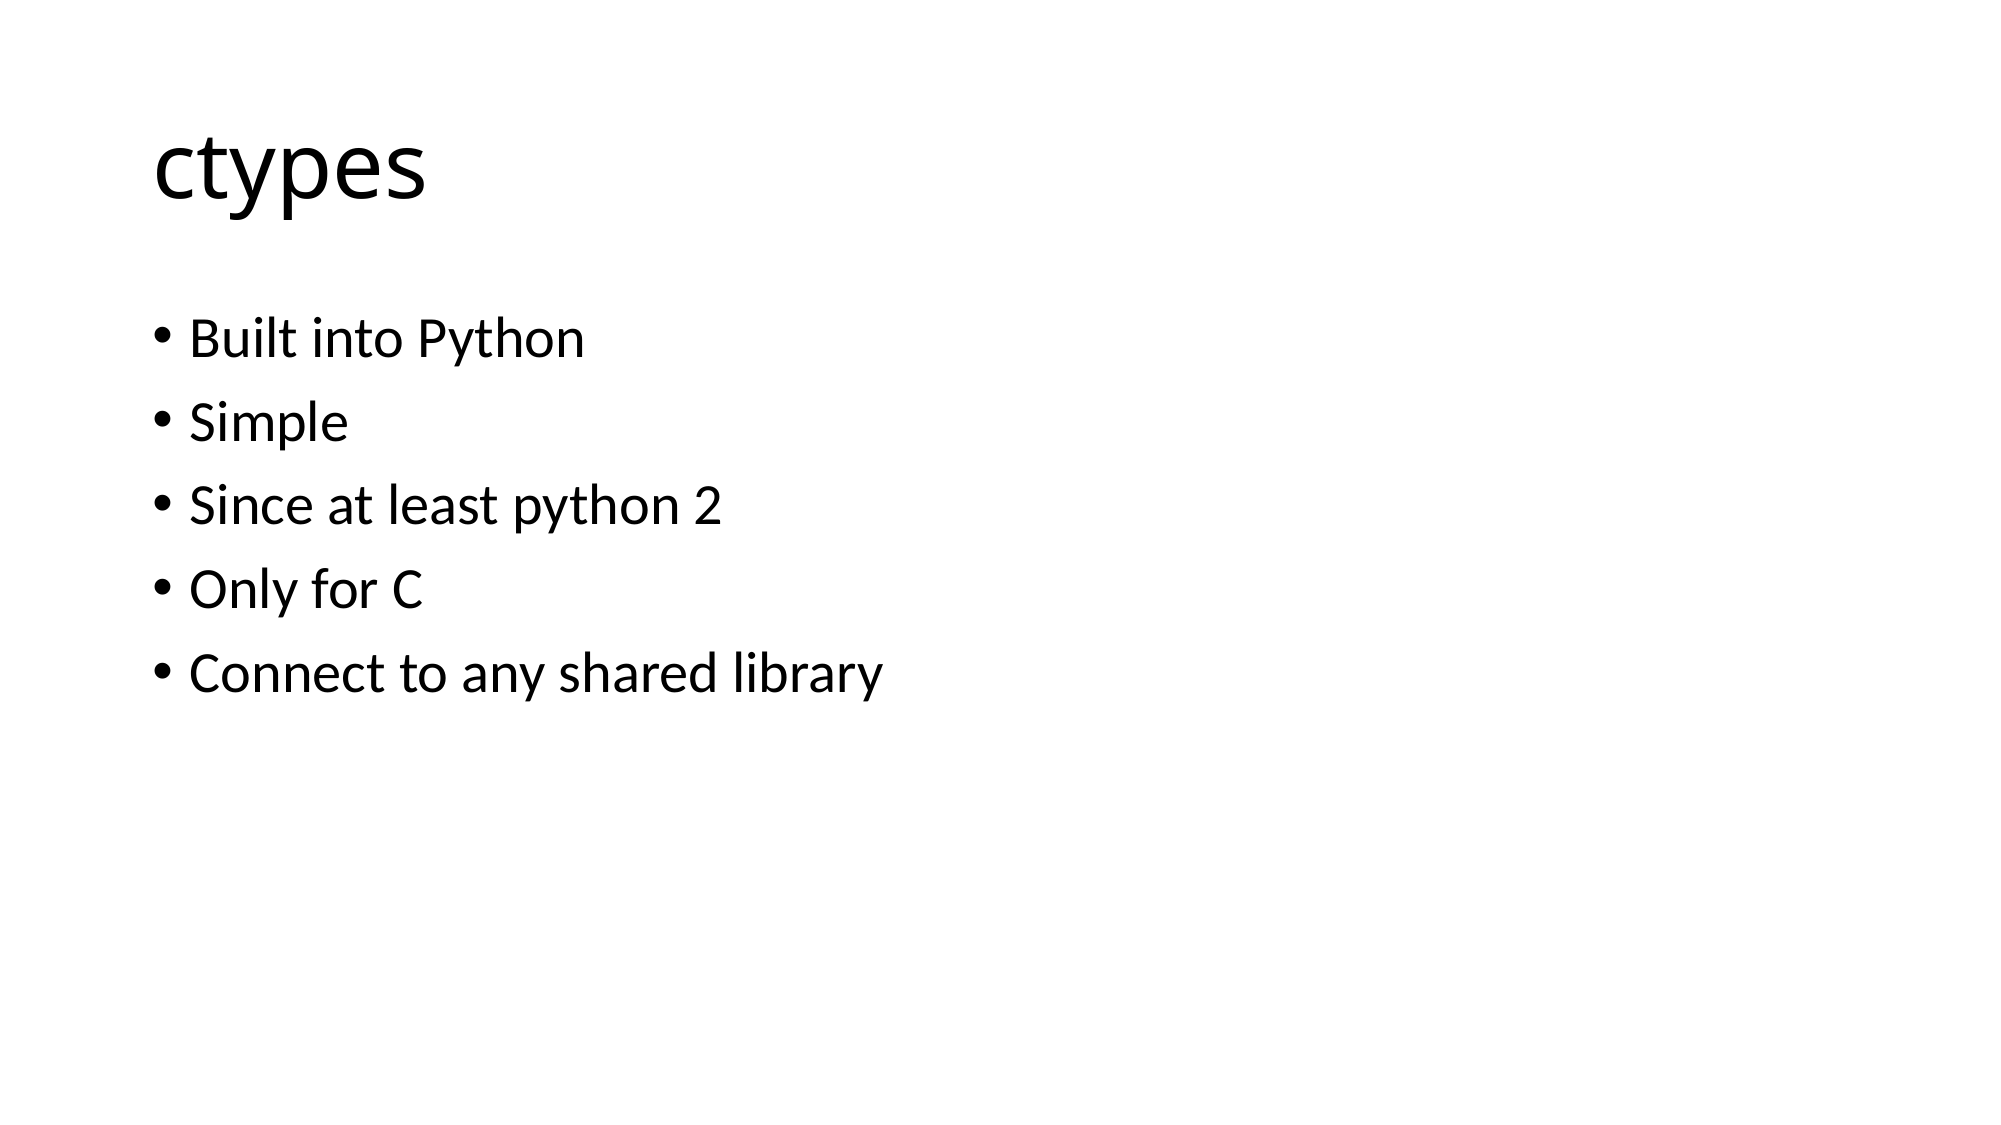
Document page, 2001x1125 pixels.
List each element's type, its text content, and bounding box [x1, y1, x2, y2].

title ctypes [137, 59, 1863, 278]
list Built into Python Simple Since at least python 2 Only for C Connect to any shared library [137, 299, 1863, 1014]
